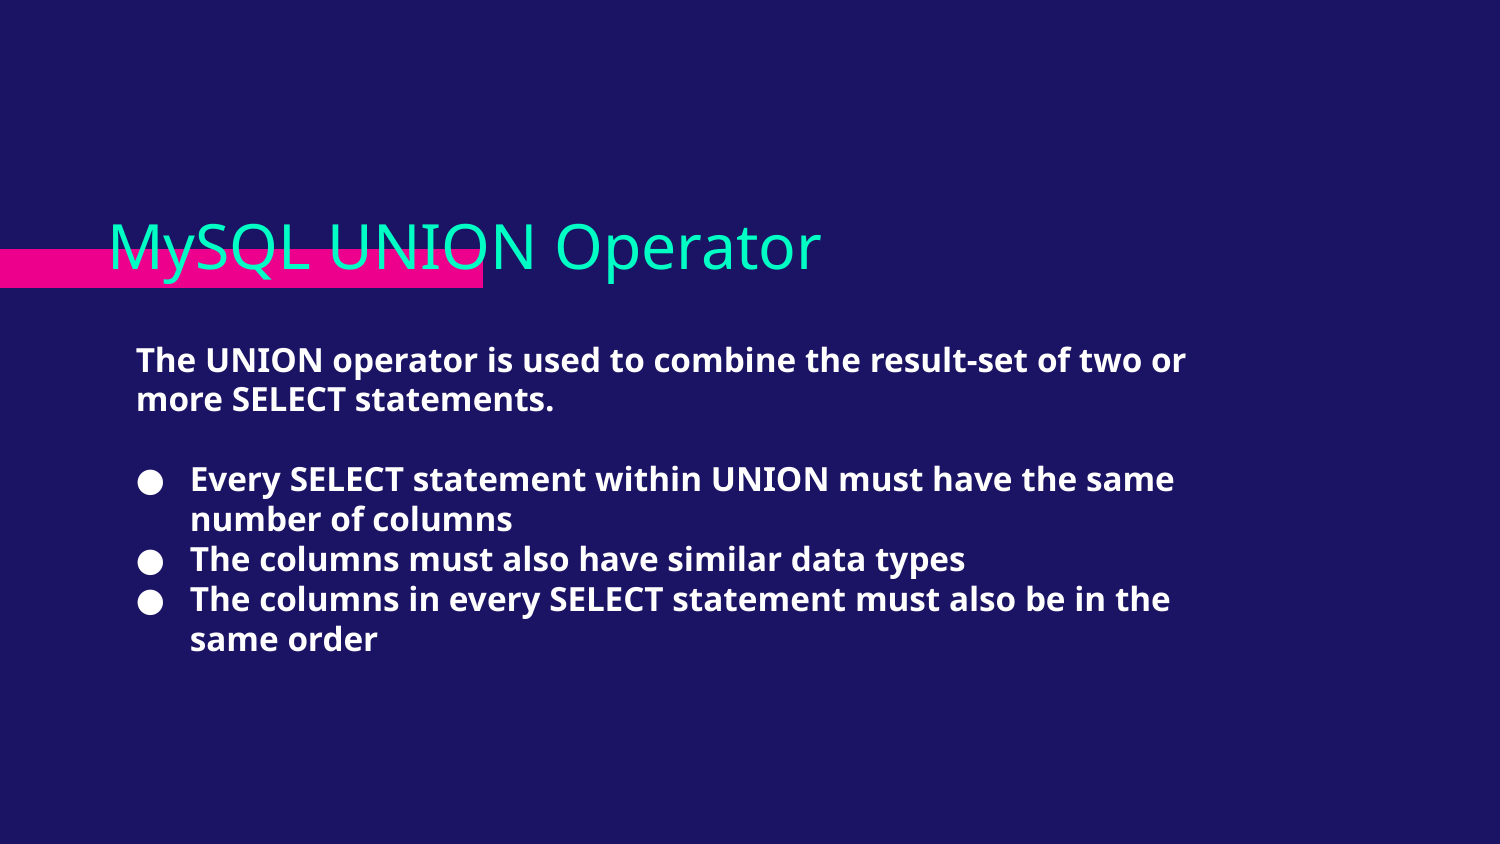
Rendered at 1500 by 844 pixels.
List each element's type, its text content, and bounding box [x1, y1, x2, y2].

list The UNION operator is used to combine the result-set of two or more SELECT statements. Every SELECT statement within UNION must have the same number of columns The columns must also have similar data types The columns in every SELECT statement must also be in the same order [99, 324, 1265, 674]
title MySQL UNION Operator [92, 191, 1443, 324]
